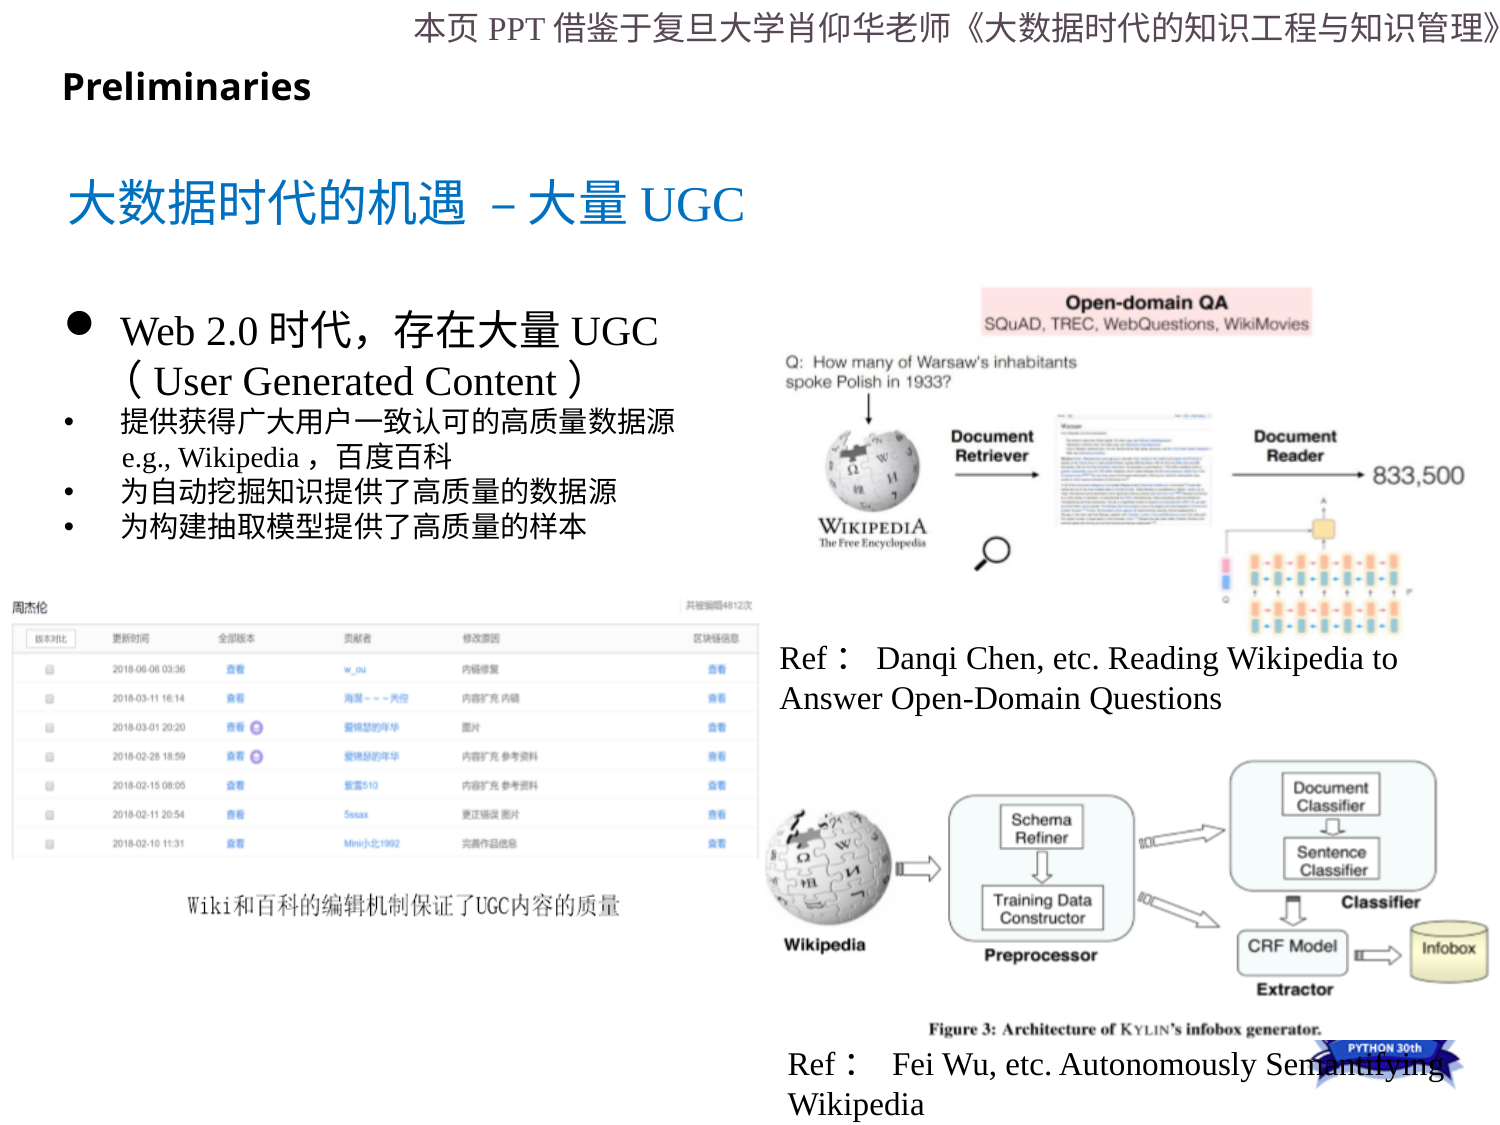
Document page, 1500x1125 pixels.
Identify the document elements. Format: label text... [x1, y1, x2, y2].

text_box 本页PPT借鉴于复旦大学肖仰华老师《大数据时代的知识工程与知识管理》 [203, 0, 1500, 55]
text_box Ref： Fei Wu, etc. Autonomously Semantifying Wikipedia [772, 1035, 1500, 1125]
text_box Preliminaries [46, 55, 327, 116]
text_box 大数据时代的机遇 – 大量UGC [53, 164, 1493, 239]
text_box Web 2.0时代，存在大量UGC （User Generated Content） 提供获得广大用户一致认可的高质量数据源 e.g., Wikipedia，百度百科 为自动挖掘知识提供了高质量的数据源 为构建抽取模型提供了高质量的样本 [49, 296, 748, 551]
picture [0, 284, 1499, 1091]
text_box Ref：Danqi Chen, etc. Reading Wikipedia to Answer Open-Domain Questions [765, 629, 1500, 764]
